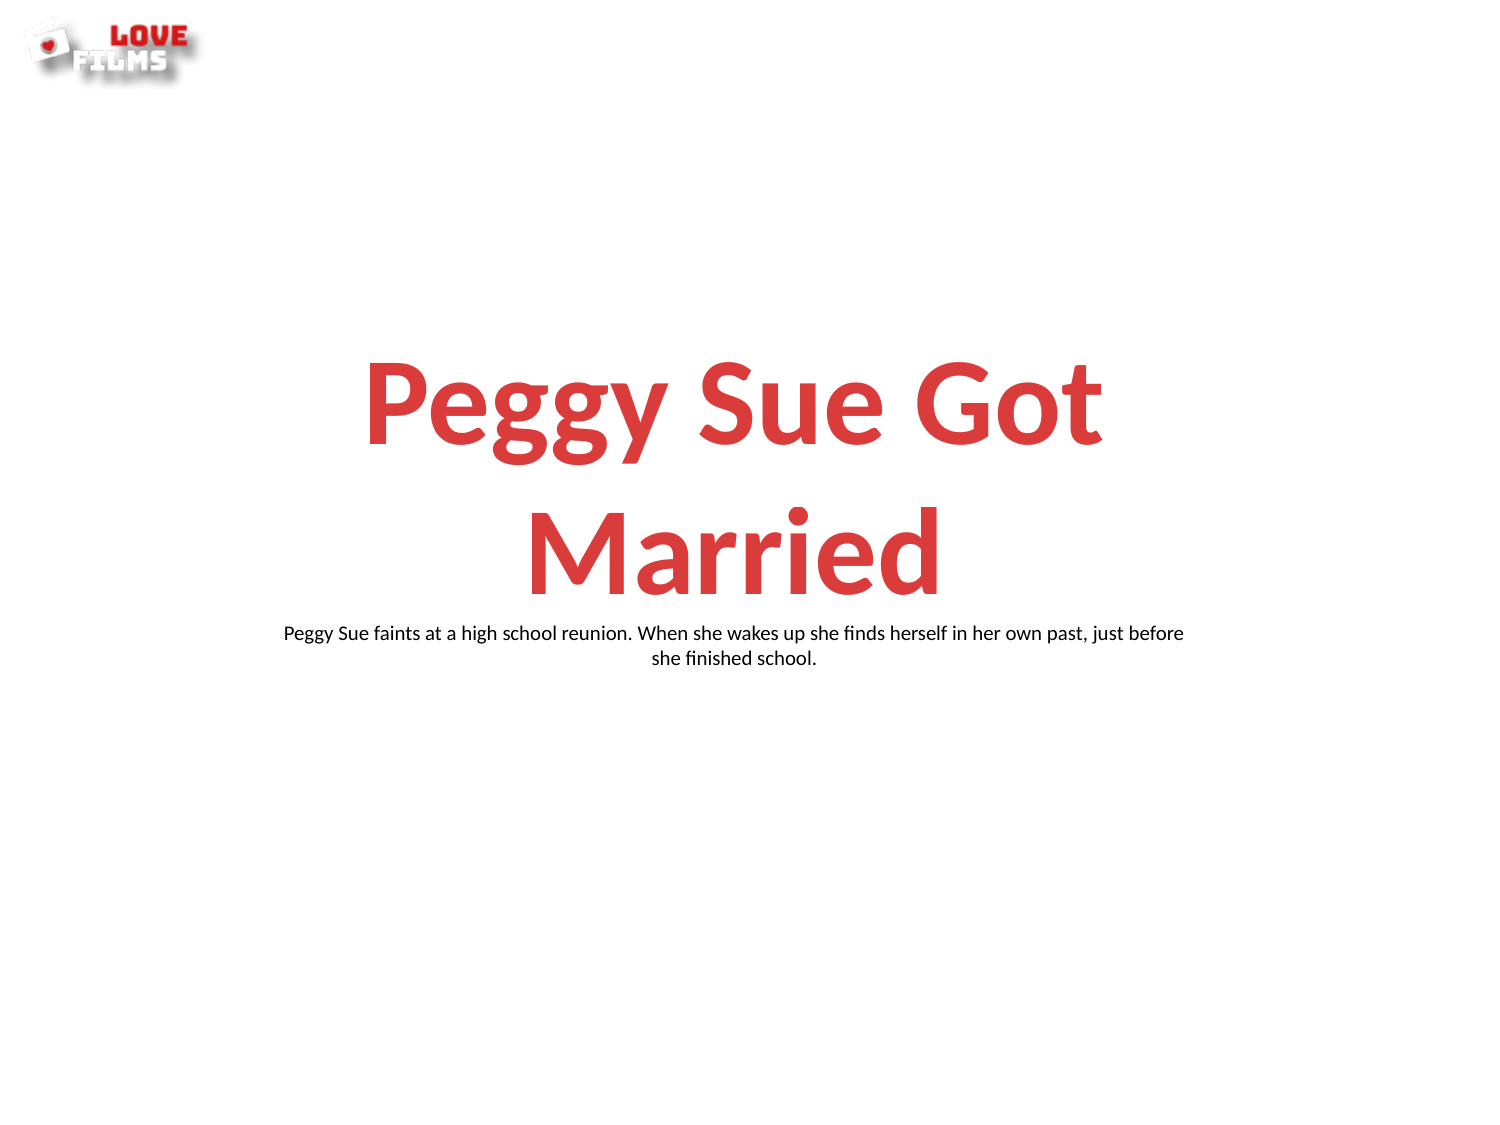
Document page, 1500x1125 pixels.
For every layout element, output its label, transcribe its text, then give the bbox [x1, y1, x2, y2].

picture [15, 15, 196, 73]
text_box Peggy Sue Got Married Peggy Sue faints at a high school reunion. When she wakes up she finds herself in her own past, just before she finished school. [265, 312, 1204, 678]
